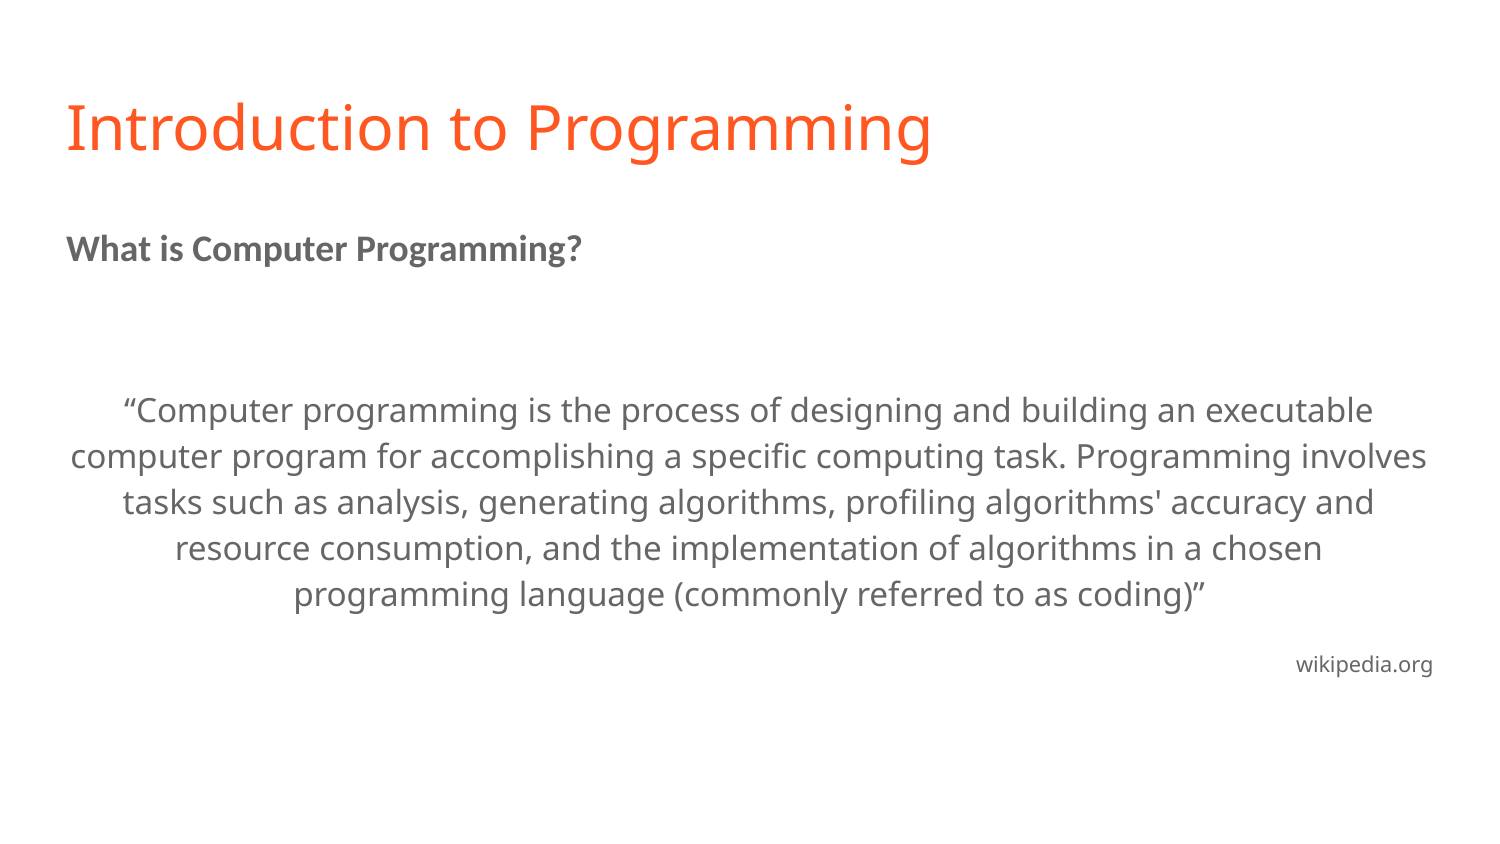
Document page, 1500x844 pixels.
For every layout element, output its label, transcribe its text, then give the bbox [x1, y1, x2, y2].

text_box What is Computer Programming? [51, 208, 1088, 283]
title Introduction to Programming [51, 72, 1449, 167]
list “Computer programming is the process of designing and building an executable computer program for accomplishing a specific computing task. Programming involves tasks such as analysis, generating algorithms, profiling algorithms' accuracy and resource consumption, and the implementation of algorithms in a chosen programming language (commonly referred to as coding)” wikipedia.org [51, 368, 1449, 636]
